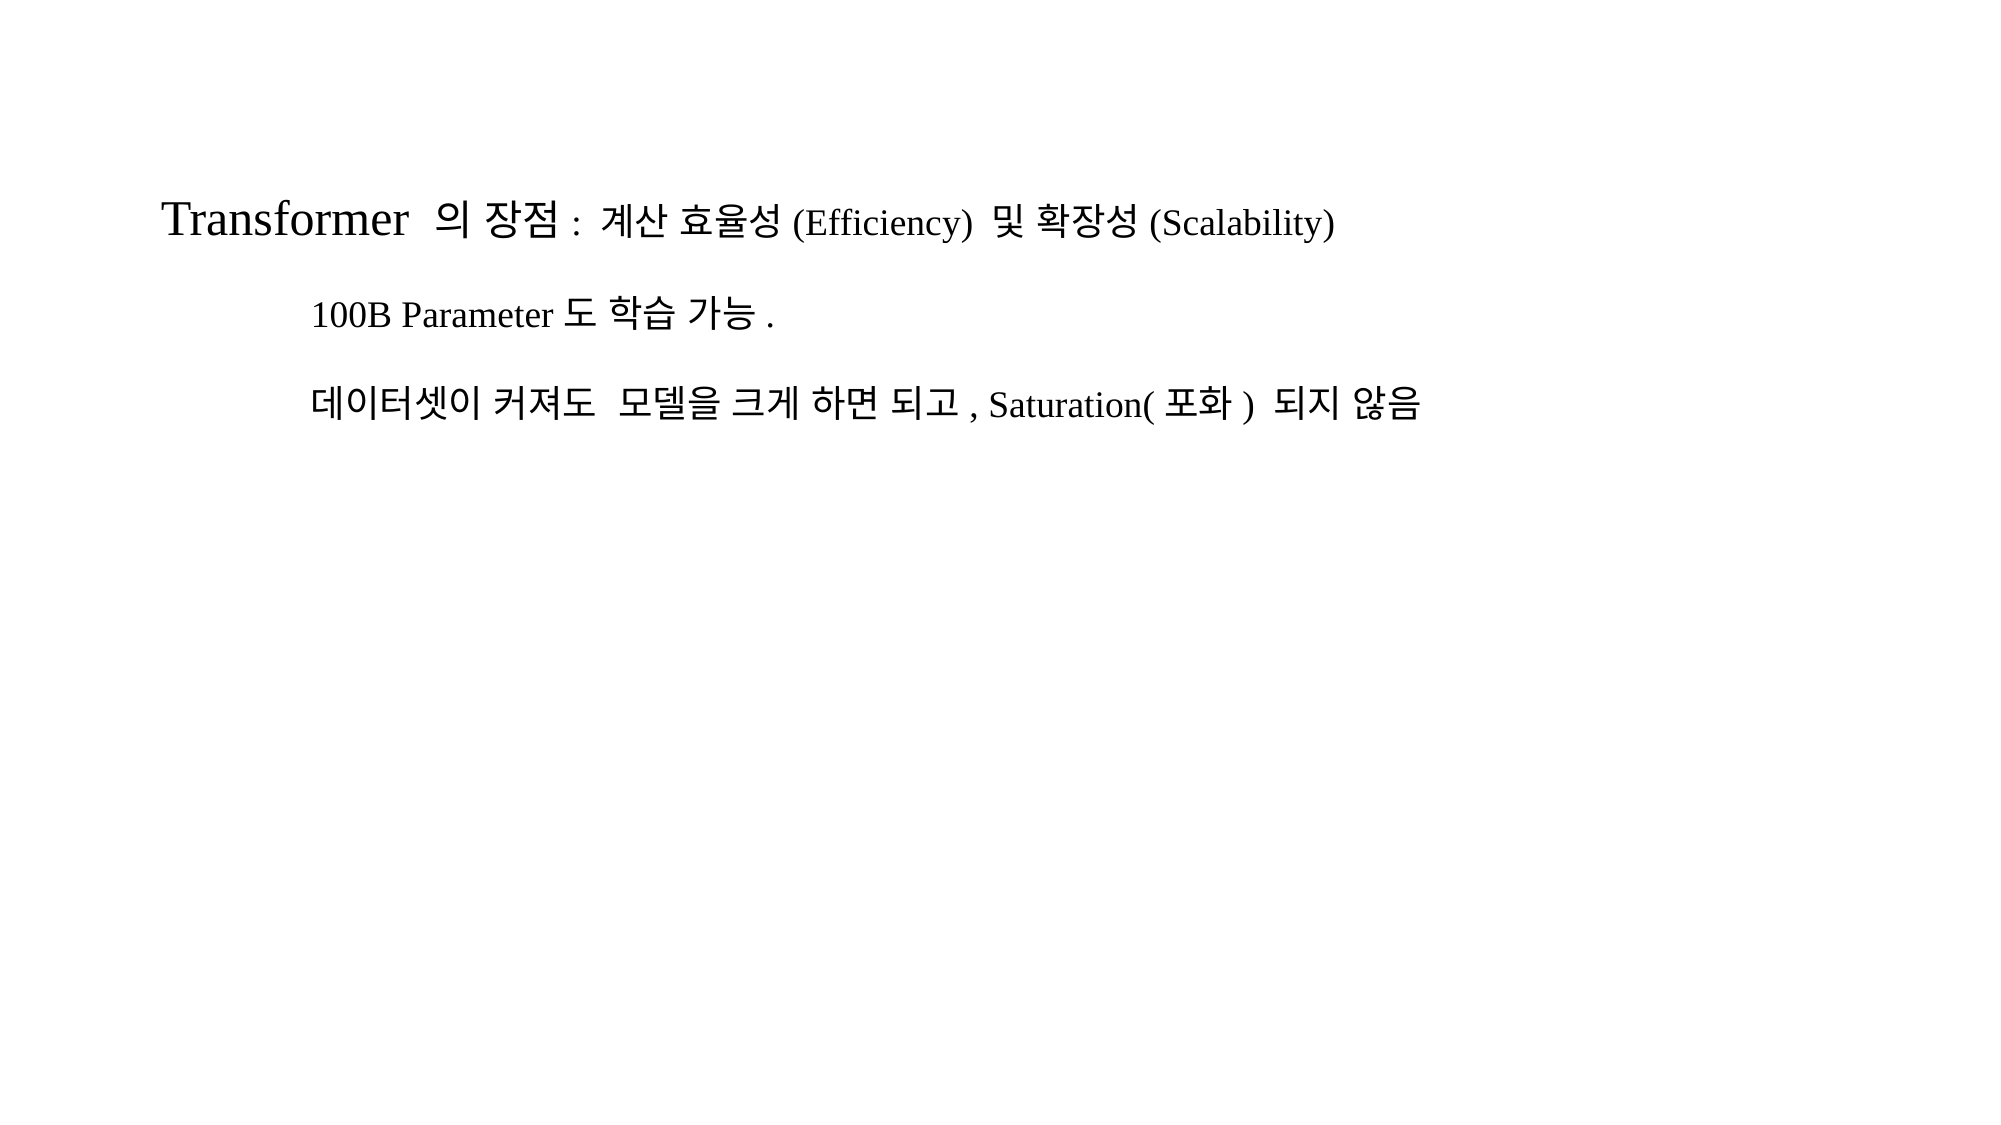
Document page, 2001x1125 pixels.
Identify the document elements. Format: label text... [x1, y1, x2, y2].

text_box Transformer 의 장점: 계산 효율성(Efficiency) 및 확장성(Scalability) 100B Parameter도 학습 가능. 데이터셋이 커져도 모델을 크게 하면 되고, Saturation(포화) 되지 않음 [146, 118, 1854, 433]
